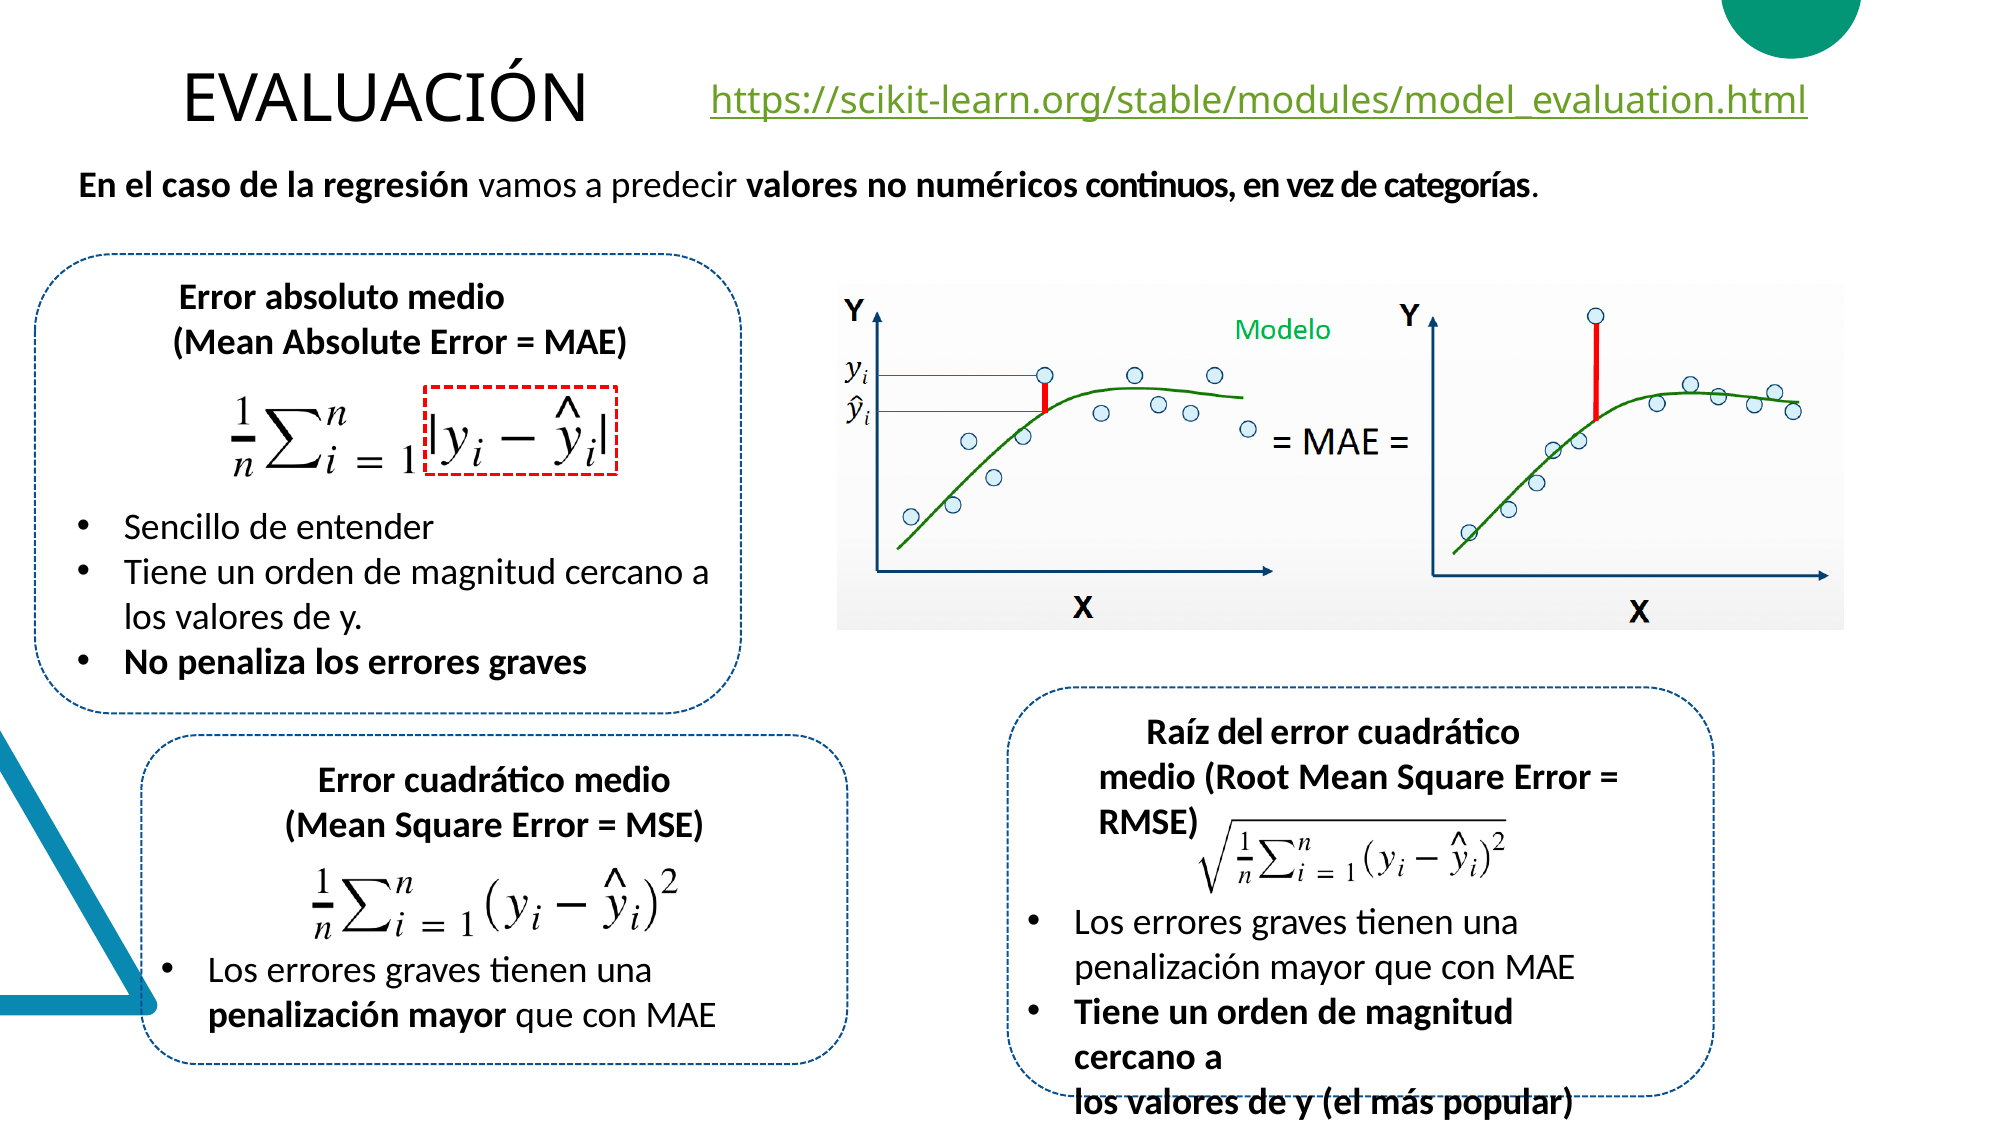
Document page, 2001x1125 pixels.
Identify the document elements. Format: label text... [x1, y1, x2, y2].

text_box Raíz del error cuadrático medio (Root Mean Square Error = RMSE) [1096, 704, 1625, 842]
text_box Sencillo de entender Tiene un orden de magnitud cercano a los valores de y. No penaliza los errores graves [74, 499, 715, 682]
text_box Error absoluto medio (Mean Absolute Error = MAE) [170, 270, 631, 363]
text_box En el caso de la regresión vamos a predecir valores no numéricos continuos, en vez de categorías. [76, 157, 1579, 205]
title EVALUACIÓN [101, 0, 1075, 157]
text_box [141, 735, 848, 1065]
text_box Error cuadrático medio (Mean Square Error = MSE) [281, 753, 707, 846]
text_box https://scikit-learn.org/stable/modules/model_evaluation.html [695, 68, 1823, 135]
text_box Los errores graves tienen una penalización mayor que con MAE Tiene un orden de magnitud cercano a los valores de y (el más popular) [1025, 894, 1673, 1122]
picture [203, 377, 629, 511]
picture [296, 843, 693, 970]
text_box Los errores graves tienen una penalización mayor que con MAE [158, 943, 723, 1036]
picture [837, 284, 1844, 630]
picture [1189, 800, 1532, 915]
text_box [1007, 687, 1714, 1091]
text_box [34, 254, 741, 714]
